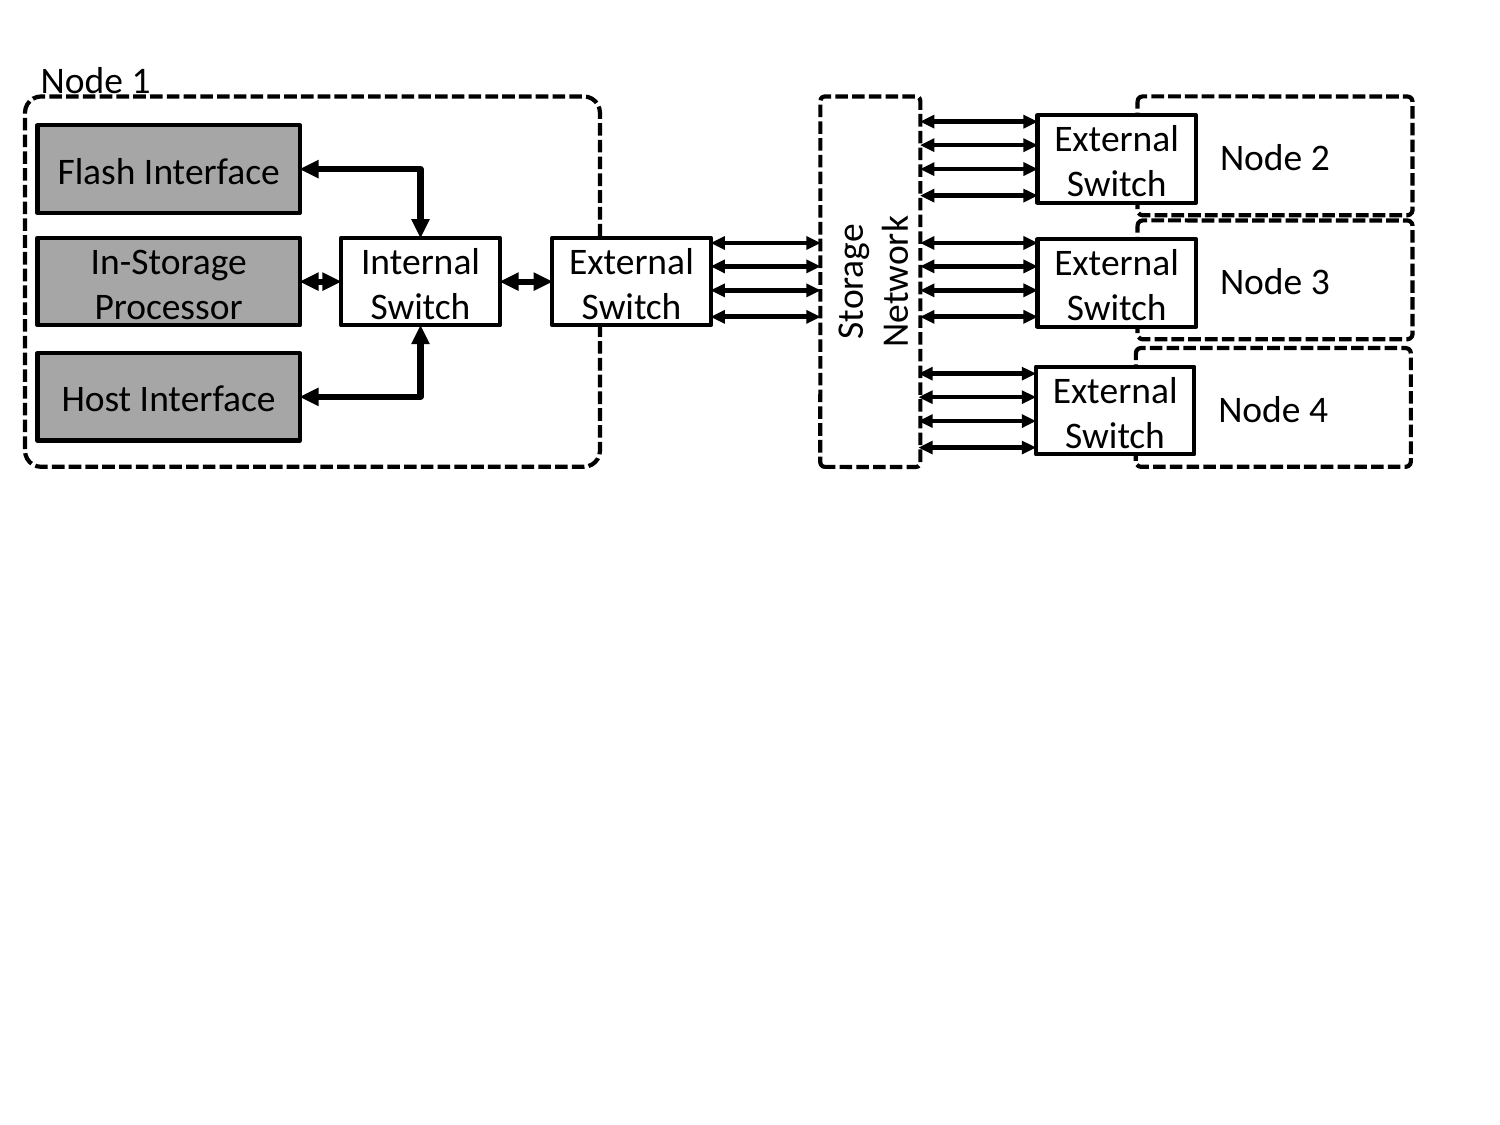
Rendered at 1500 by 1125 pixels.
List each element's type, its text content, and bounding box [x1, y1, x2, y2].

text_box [920, 242, 1038, 318]
text_box Internal Switch [339, 236, 502, 327]
text_box [22, 94, 603, 469]
text_box Node 1 [25, 48, 166, 109]
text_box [918, 373, 1037, 448]
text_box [1035, 347, 1412, 468]
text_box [1037, 96, 1413, 216]
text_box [710, 242, 821, 318]
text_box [299, 168, 421, 239]
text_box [299, 325, 421, 397]
text_box In-Storage Processor [35, 236, 302, 327]
text_box Flash Interface [35, 123, 302, 215]
text_box Storage Network [818, 94, 923, 470]
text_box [920, 121, 1038, 196]
text_box External Switch [550, 236, 713, 327]
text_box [1037, 220, 1413, 340]
text_box Host Interface [35, 351, 302, 443]
